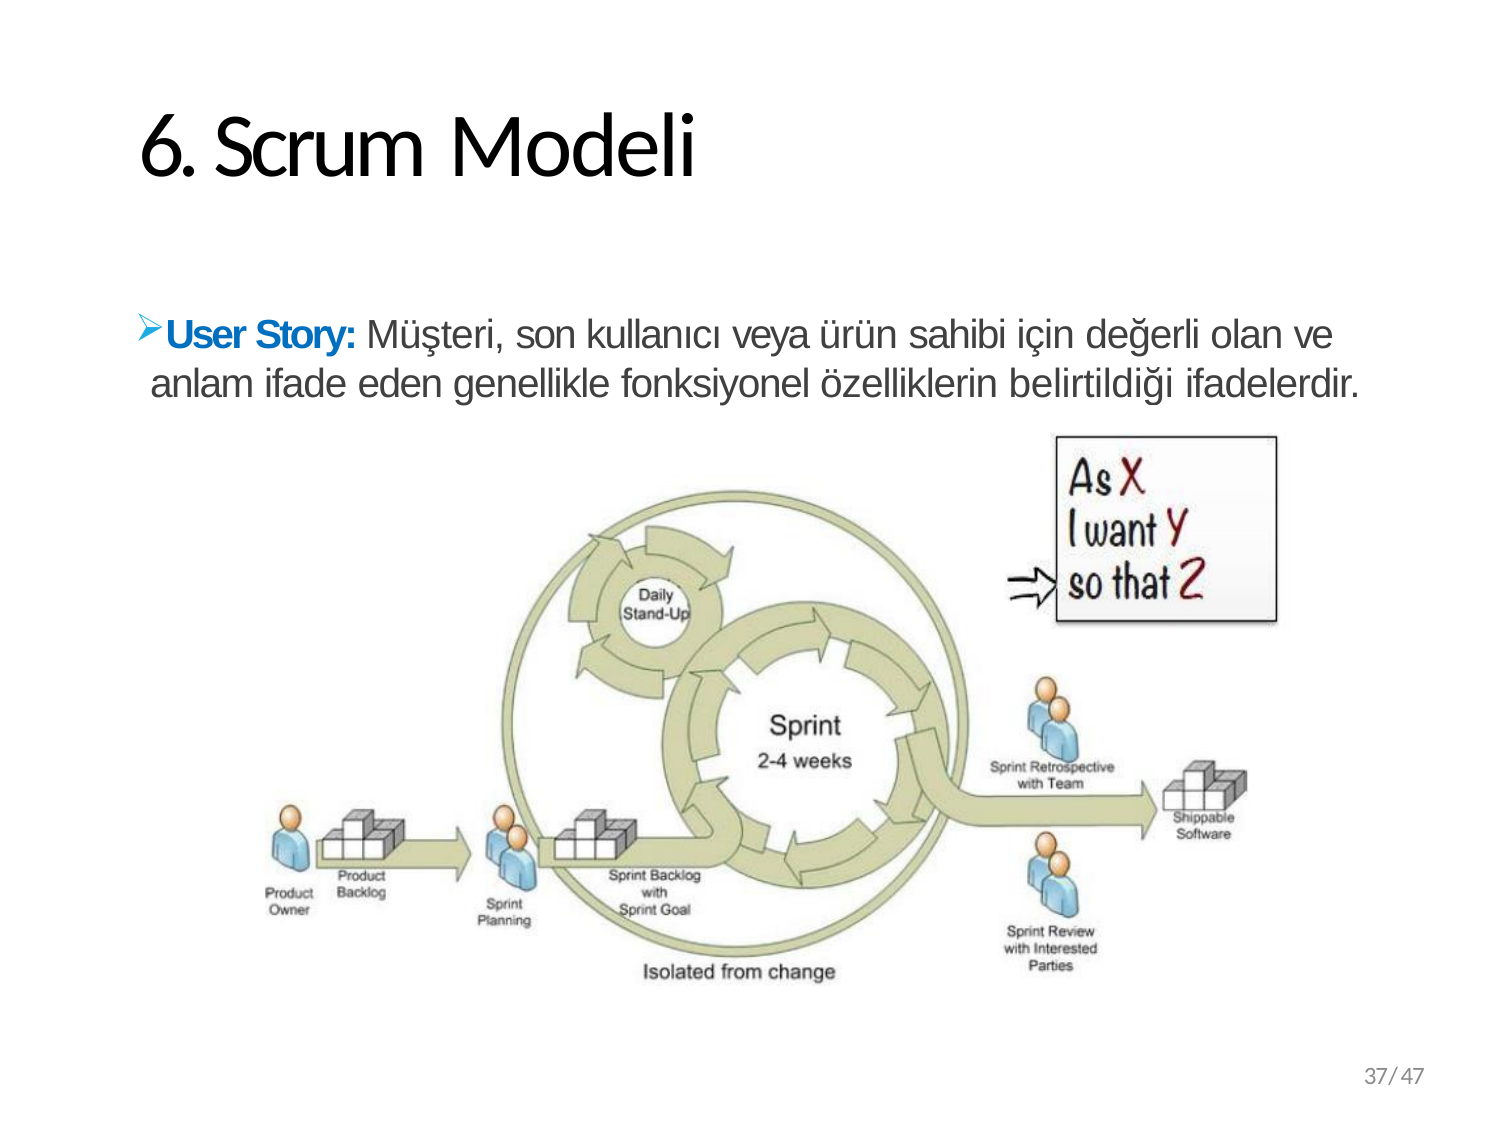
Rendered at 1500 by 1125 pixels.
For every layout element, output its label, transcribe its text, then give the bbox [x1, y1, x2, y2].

title 6. Scrum Modeli [75, 43, 1425, 234]
text_box User Story: Müşteri, son kullanıcı veya ürün sahibi için değerli olan ve anlam ifade eden genellikle fonksiyonel özelliklerin belirtildiği ifadelerdir. [132, 305, 1375, 406]
text_box [982, 405, 1313, 673]
text_box [255, 475, 1250, 986]
slide_number 37/47 [1074, 744, 1425, 1125]
